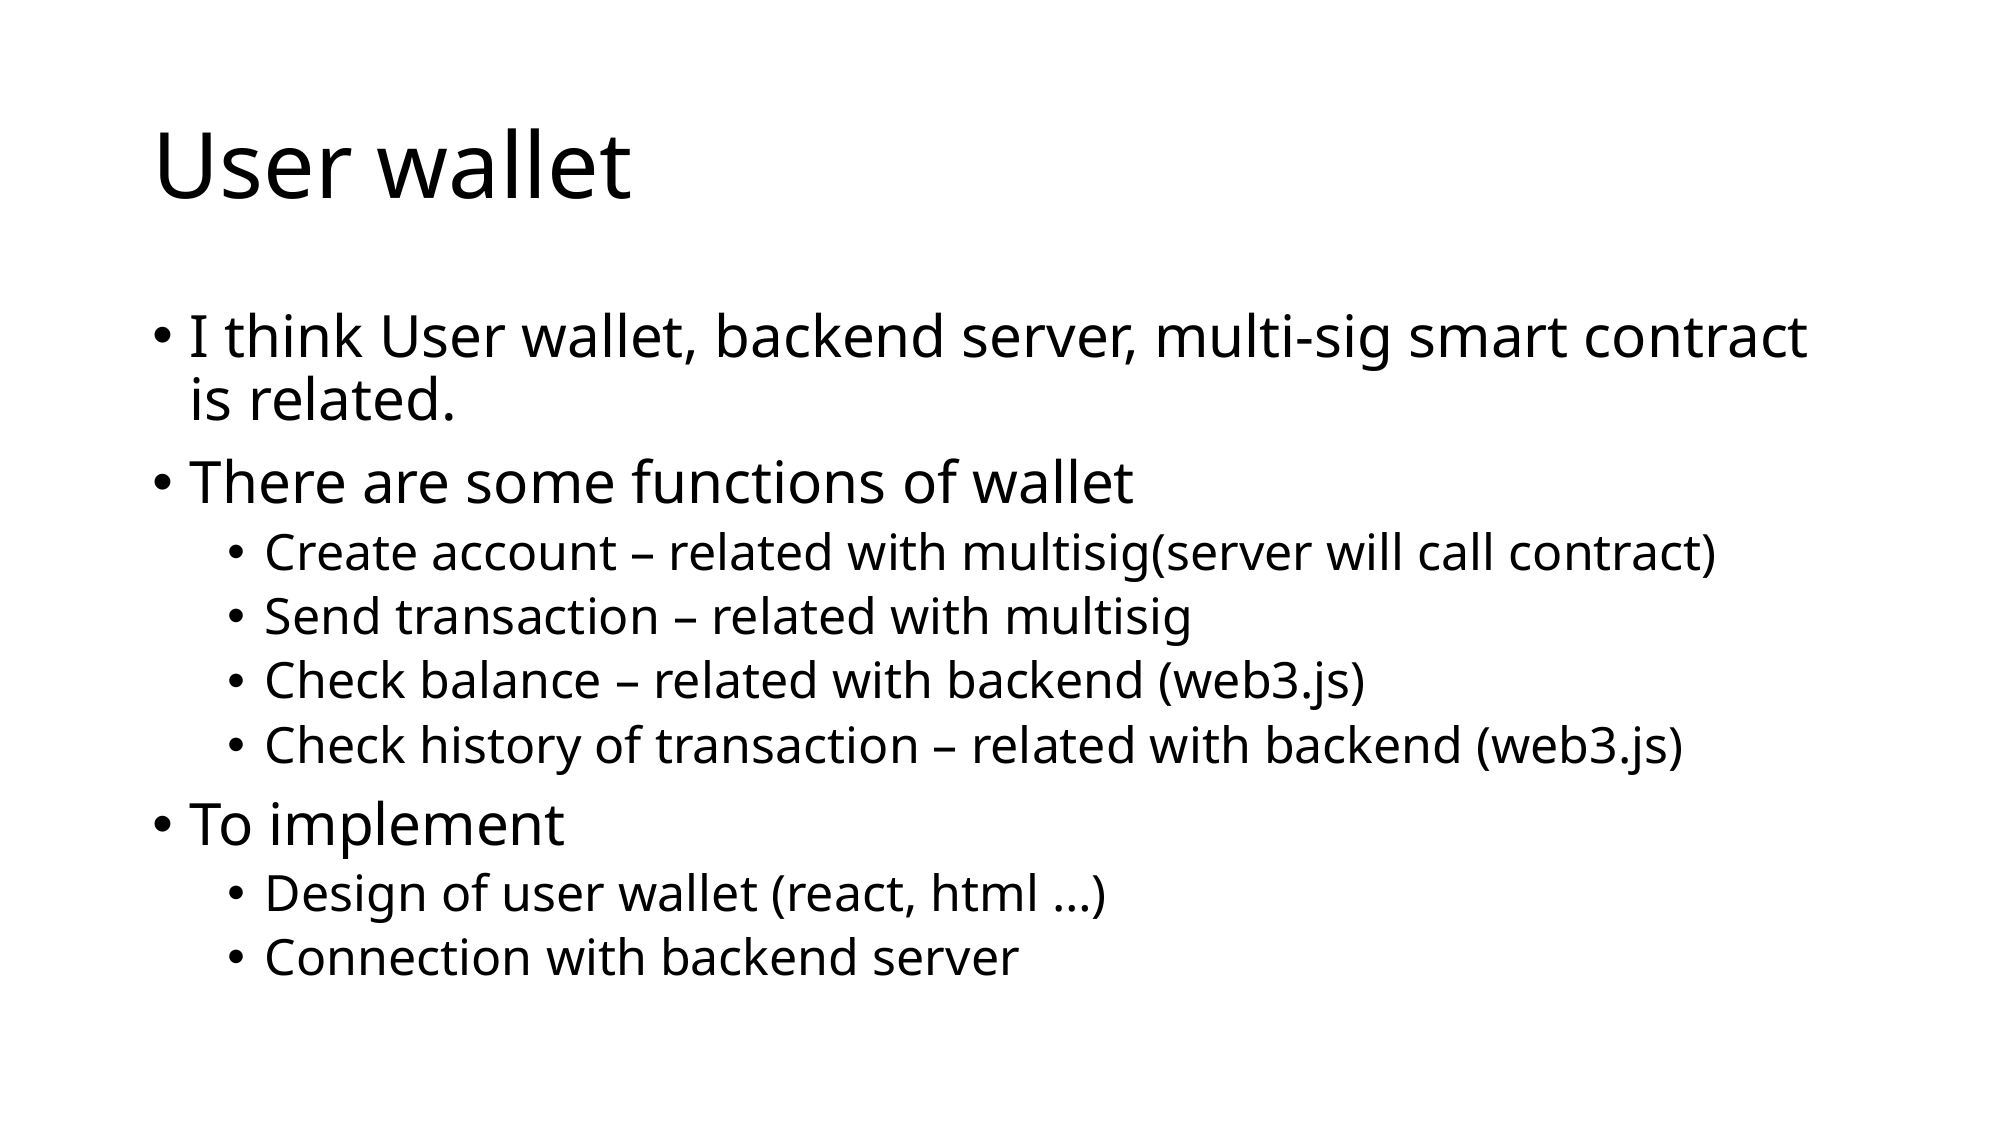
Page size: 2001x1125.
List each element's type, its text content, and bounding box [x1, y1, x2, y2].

list I think User wallet, backend server, multi-sig smart contract is related. There are some functions of wallet Create account – related with multisig(server will call contract) Send transaction – related with multisig Check balance – related with backend (web3.js) Check history of transaction – related with backend (web3.js) To implement Design of user wallet (react, html …) Connection with backend server [137, 299, 1863, 1014]
title User wallet [137, 59, 1863, 278]
